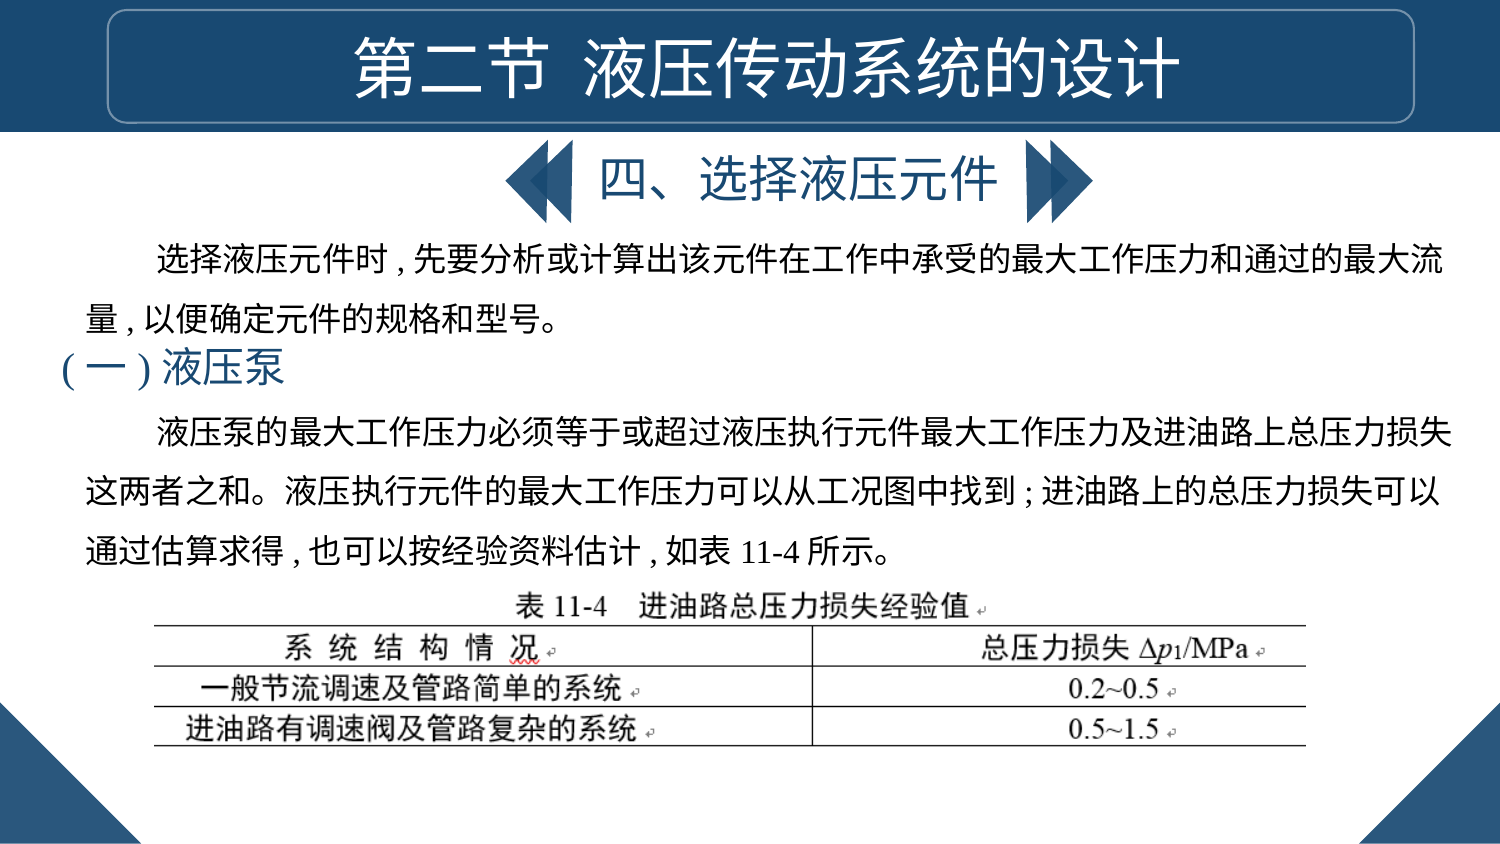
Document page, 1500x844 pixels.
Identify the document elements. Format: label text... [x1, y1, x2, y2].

text_box (一)液压泵 [46, 333, 302, 399]
text_box [503, 137, 550, 210]
text_box [1024, 137, 1050, 210]
text_box 选择液压元件时,先要分析或计算出该元件在工作中承受的最大工作压力和通过的最大流量,以便确定元件的规格和型号。 [70, 210, 1461, 346]
text_box 第二节 液压传动系统的设计 [141, 19, 1394, 195]
text_box 四、选择液压元件 [584, 139, 1014, 210]
text_box 液压泵的最大工作压力必须等于或超过液压执行元件最大工作压力及进油路上总压力损失这两者之和。液压执行元件的最大工作压力可以从工况图中找到;进油路上的总压力损失可以通过估算求得,也可以按经验资料估计,如表11-4所示。 [70, 383, 1487, 578]
text_box [106, 8, 1416, 124]
text_box [0, 700, 144, 844]
picture [154, 581, 1306, 754]
text_box [528, 137, 574, 210]
text_box [1049, 137, 1095, 210]
text_box [1357, 701, 1500, 844]
